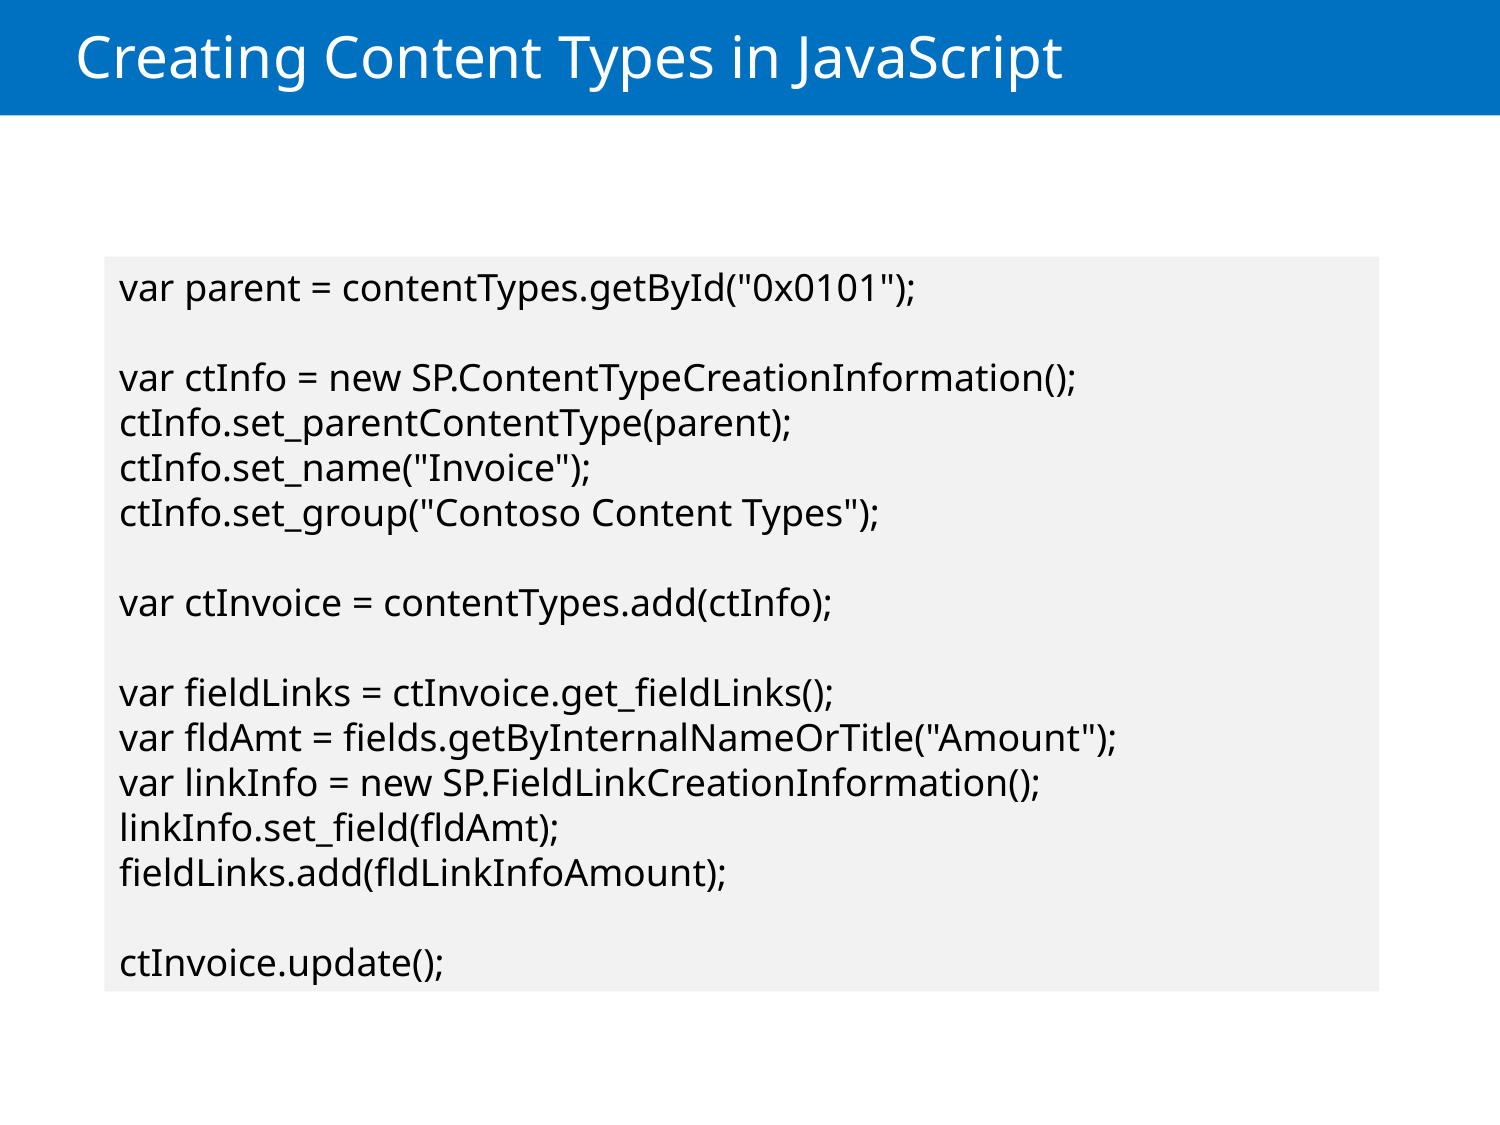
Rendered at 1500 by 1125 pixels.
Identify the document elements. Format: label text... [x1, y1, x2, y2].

title Creating Content Types in JavaScript [75, 0, 1351, 122]
text_box var parent = contentTypes.getById("0x0101"); var ctInfo = new SP.ContentTypeCreationInformation(); ctInfo.set_parentContentType(parent); ctInfo.set_name("Invoice"); ctInfo.set_group("Contoso Content Types"); var ctInvoice = contentTypes.add(ctInfo); var fieldLinks = ctInvoice.get_fieldLinks(); var fldAmt = fields.getByInternalNameOrTitle("Amount"); var linkInfo = new SP.FieldLinkCreationInformation(); linkInfo.set_field(fldAmt); fieldLinks.add(fldLinkInfoAmount); ctInvoice.update(); [104, 256, 1380, 992]
